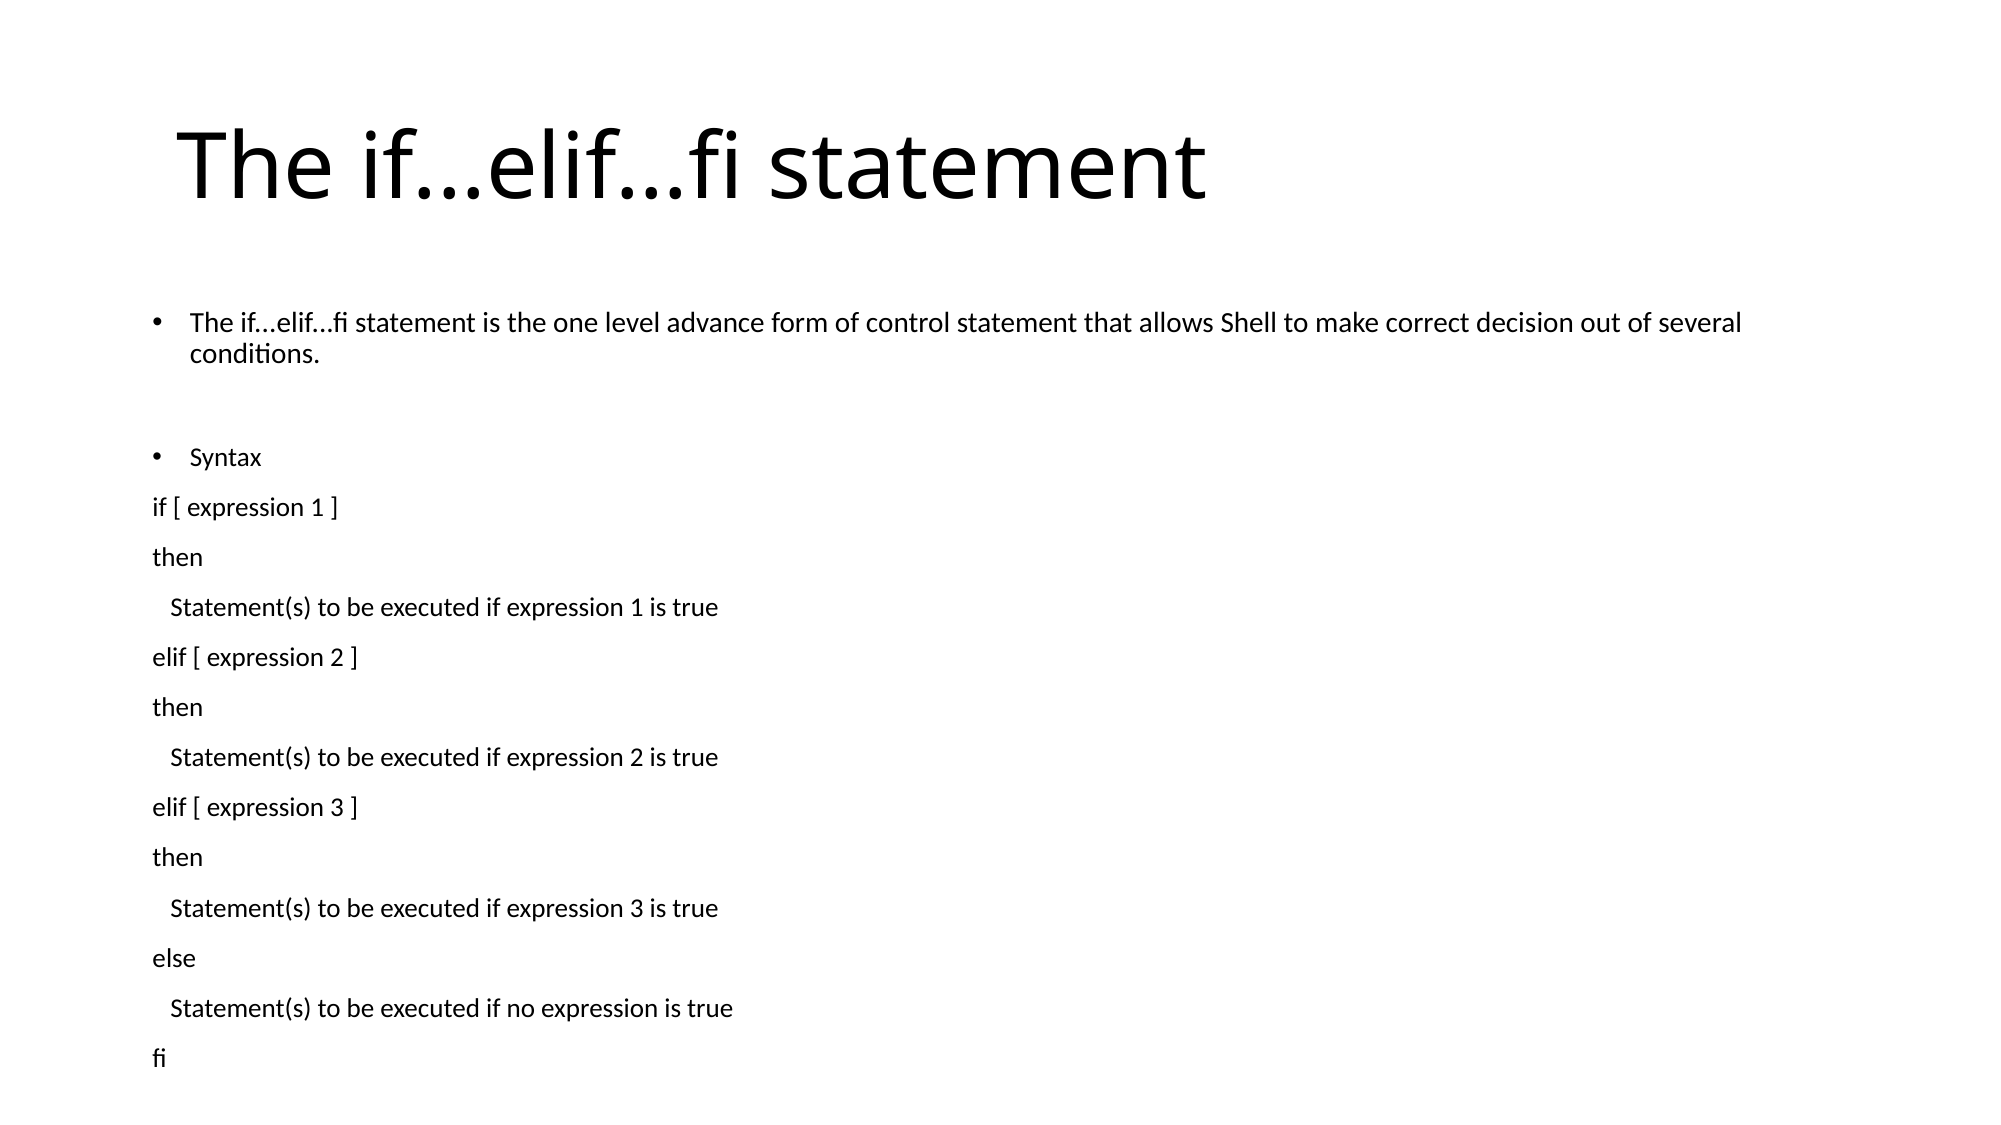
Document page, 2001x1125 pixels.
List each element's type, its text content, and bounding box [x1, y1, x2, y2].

list The if...elif...fi statement is the one level advance form of control statement that allows Shell to make correct decision out of several conditions. Syntax if [ expression 1 ] then Statement(s) to be executed if expression 1 is true elif [ expression 2 ] then Statement(s) to be executed if expression 2 is true elif [ expression 3 ] then Statement(s) to be executed if expression 3 is true else Statement(s) to be executed if no expression is true fi [137, 299, 1863, 1014]
title The if...elif...fi statement [137, 59, 1863, 278]
